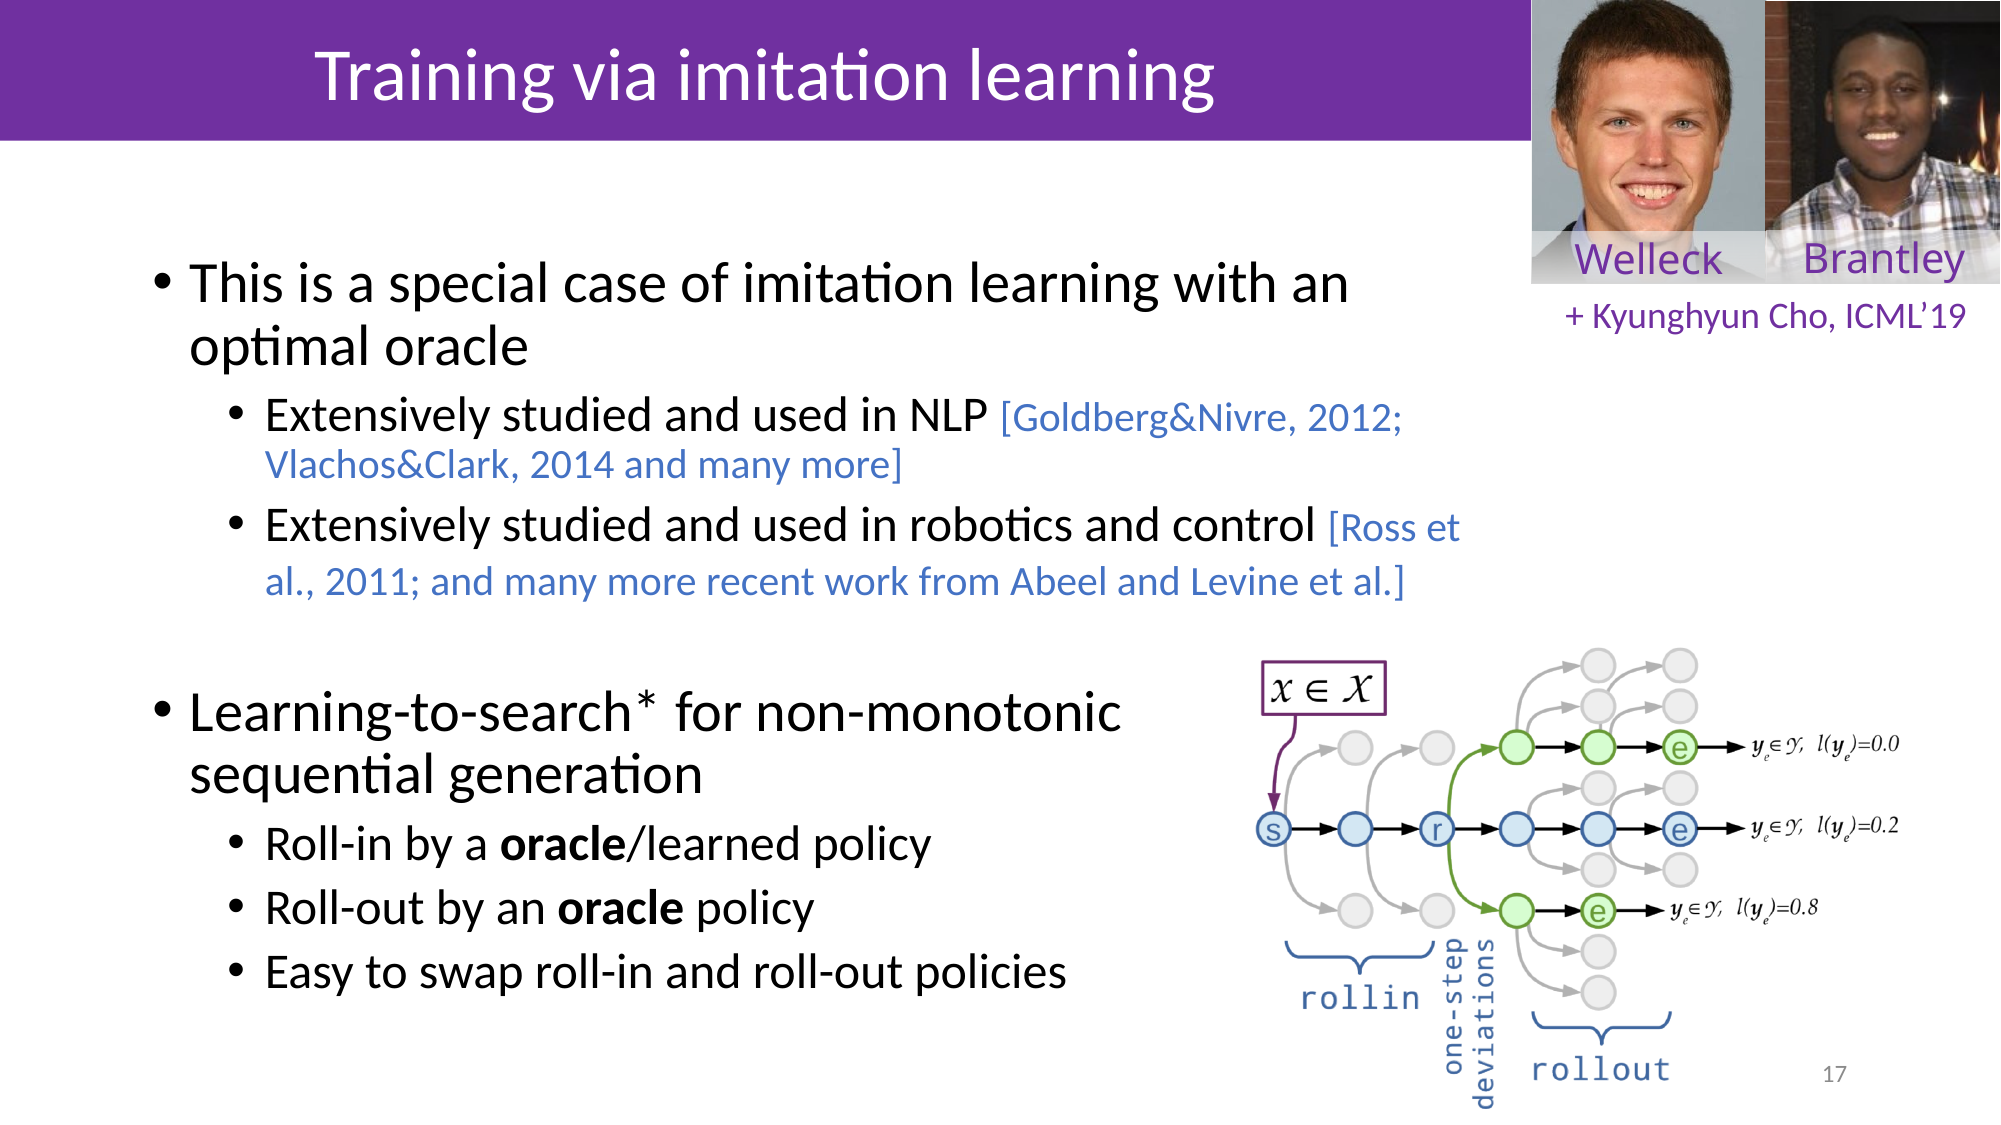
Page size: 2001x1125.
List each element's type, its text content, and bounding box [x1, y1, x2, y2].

picture [1531, 0, 2000, 284]
picture [1233, 632, 1914, 1120]
text_box + Kyunghyun Cho, ICML’19 [1531, 283, 2000, 344]
text_box Training via imitation learning [0, 0, 1531, 142]
list This is a special case of imitation learning with an optimal oracle Extensively studied and used in NLP [Goldberg&Nivre, 2012; Vlachos&Clark, 2014 and many more] Extensively studied and used in robotics and control [Ross et al., 2011; and many more recent work from Abeel and Levine et al.] Learning-to-search* for non-monotonic sequential generation Roll-in by a oracle/learned policy Roll-out by an oracle policy Easy to swap roll-in and roll-out policies [137, 245, 1508, 1085]
